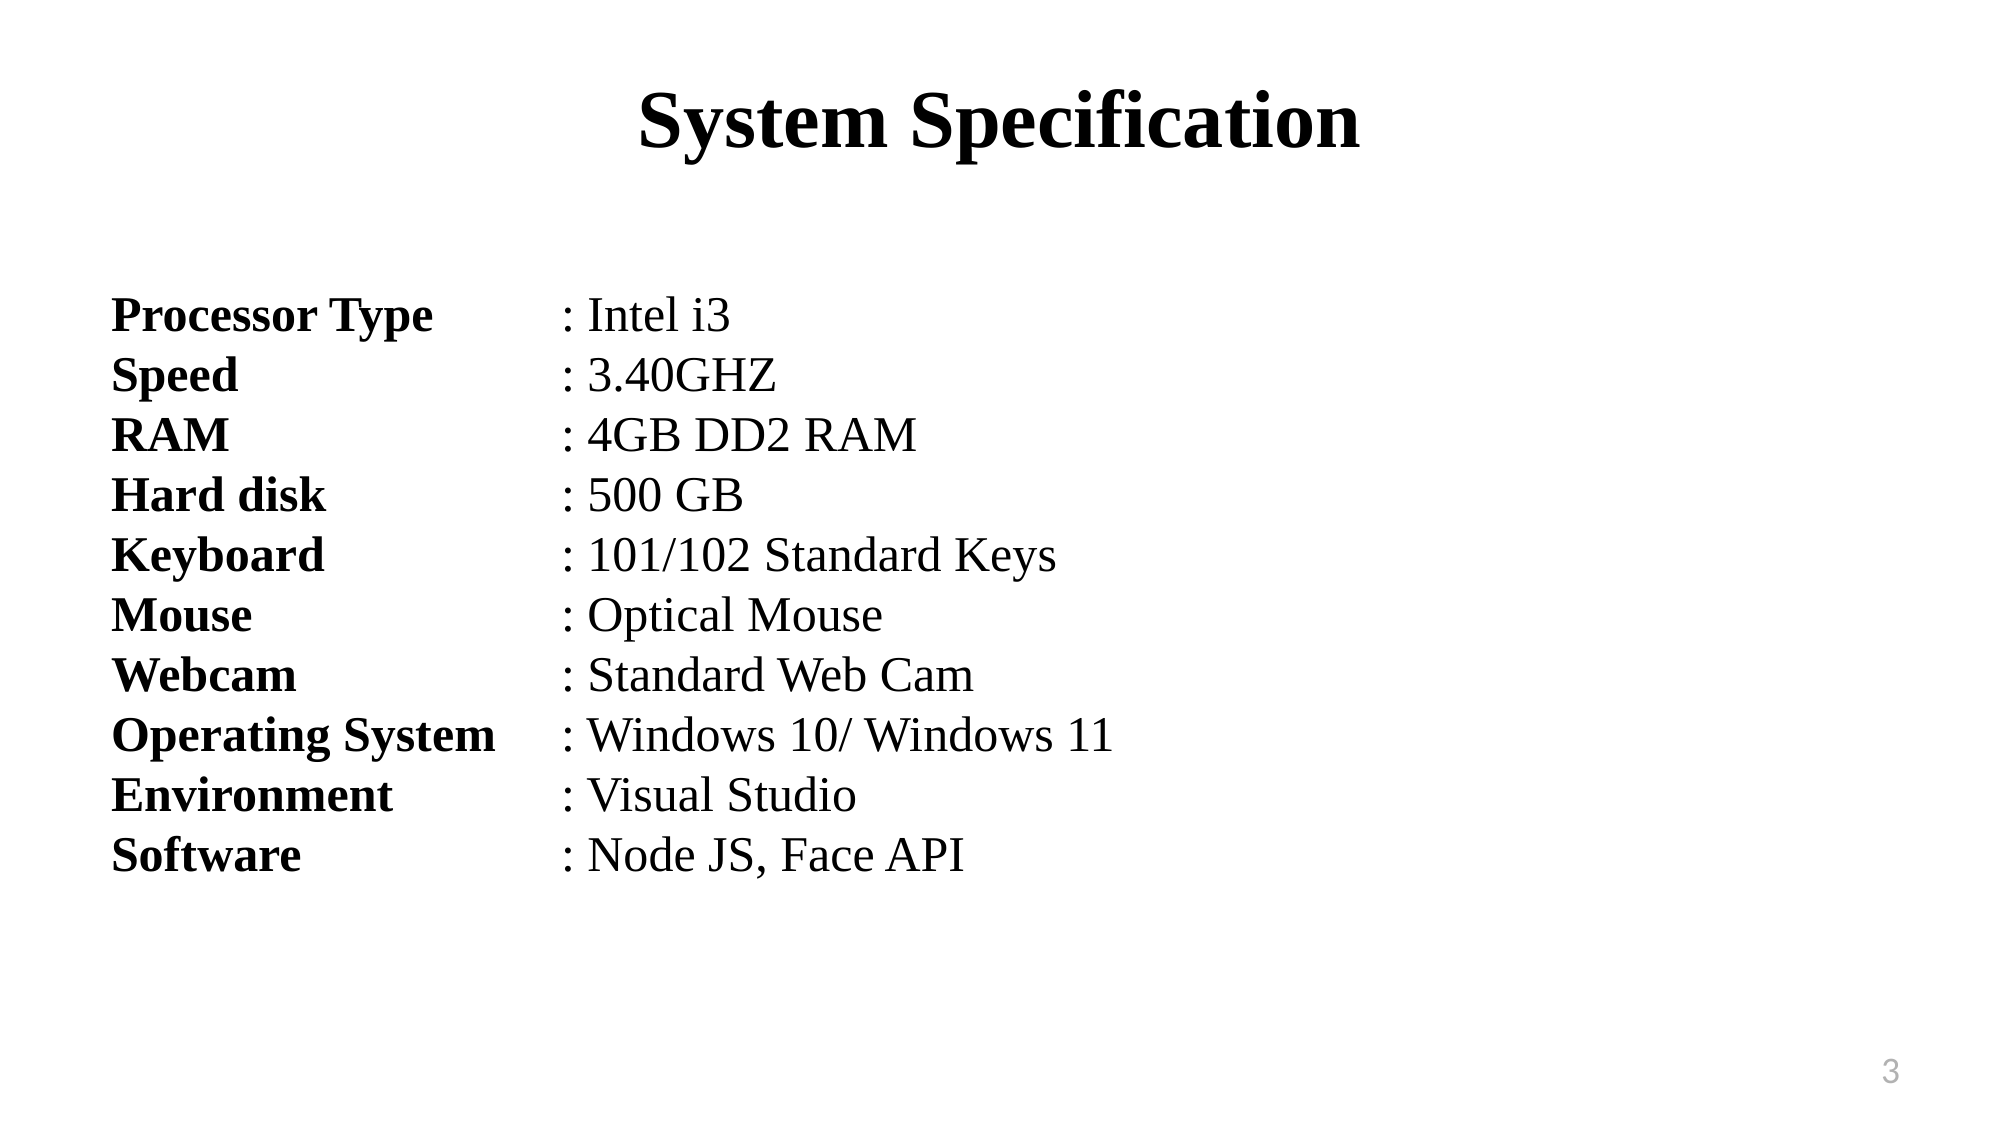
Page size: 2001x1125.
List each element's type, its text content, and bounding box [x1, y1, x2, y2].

list Processor Type : Intel i3 Speed : 3.40GHZ RAM : 4GB DD2 RAM Hard disk : 500 GB Keyboard : 101/102 Standard Keys Mouse : Optical Mouse Webcam : Standard Web Cam Operating System : Windows 10/ Windows 11 Environment : Visual Studio Software : Node JS, Face API [111, 281, 1889, 888]
title System Specification [151, 65, 1849, 166]
slide_number 3 [1440, 1046, 1900, 1103]
